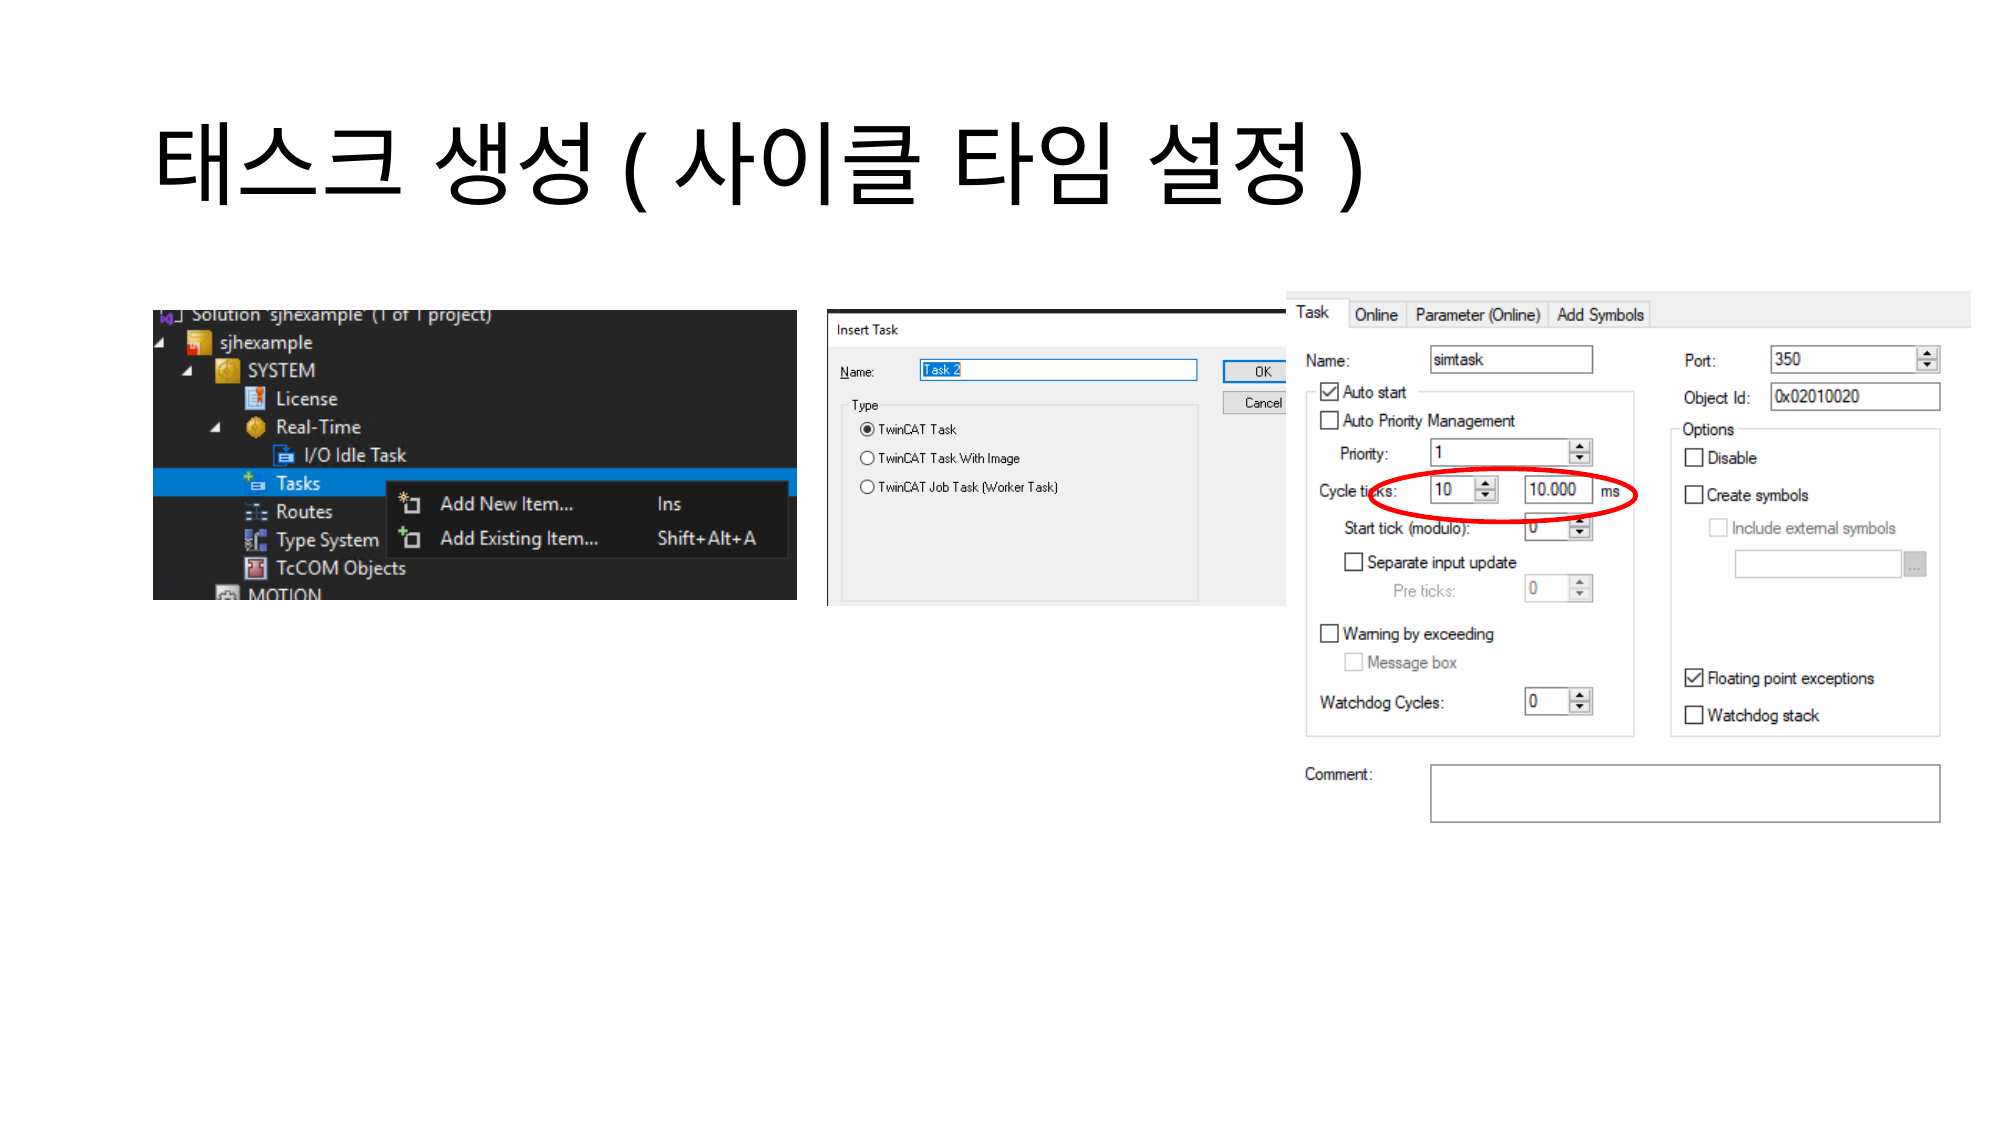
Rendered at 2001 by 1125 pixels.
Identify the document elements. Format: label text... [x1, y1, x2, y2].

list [153, 310, 797, 600]
title 태스크 생성(사이클 타임 설정) [137, 59, 1863, 278]
picture [827, 291, 1971, 866]
